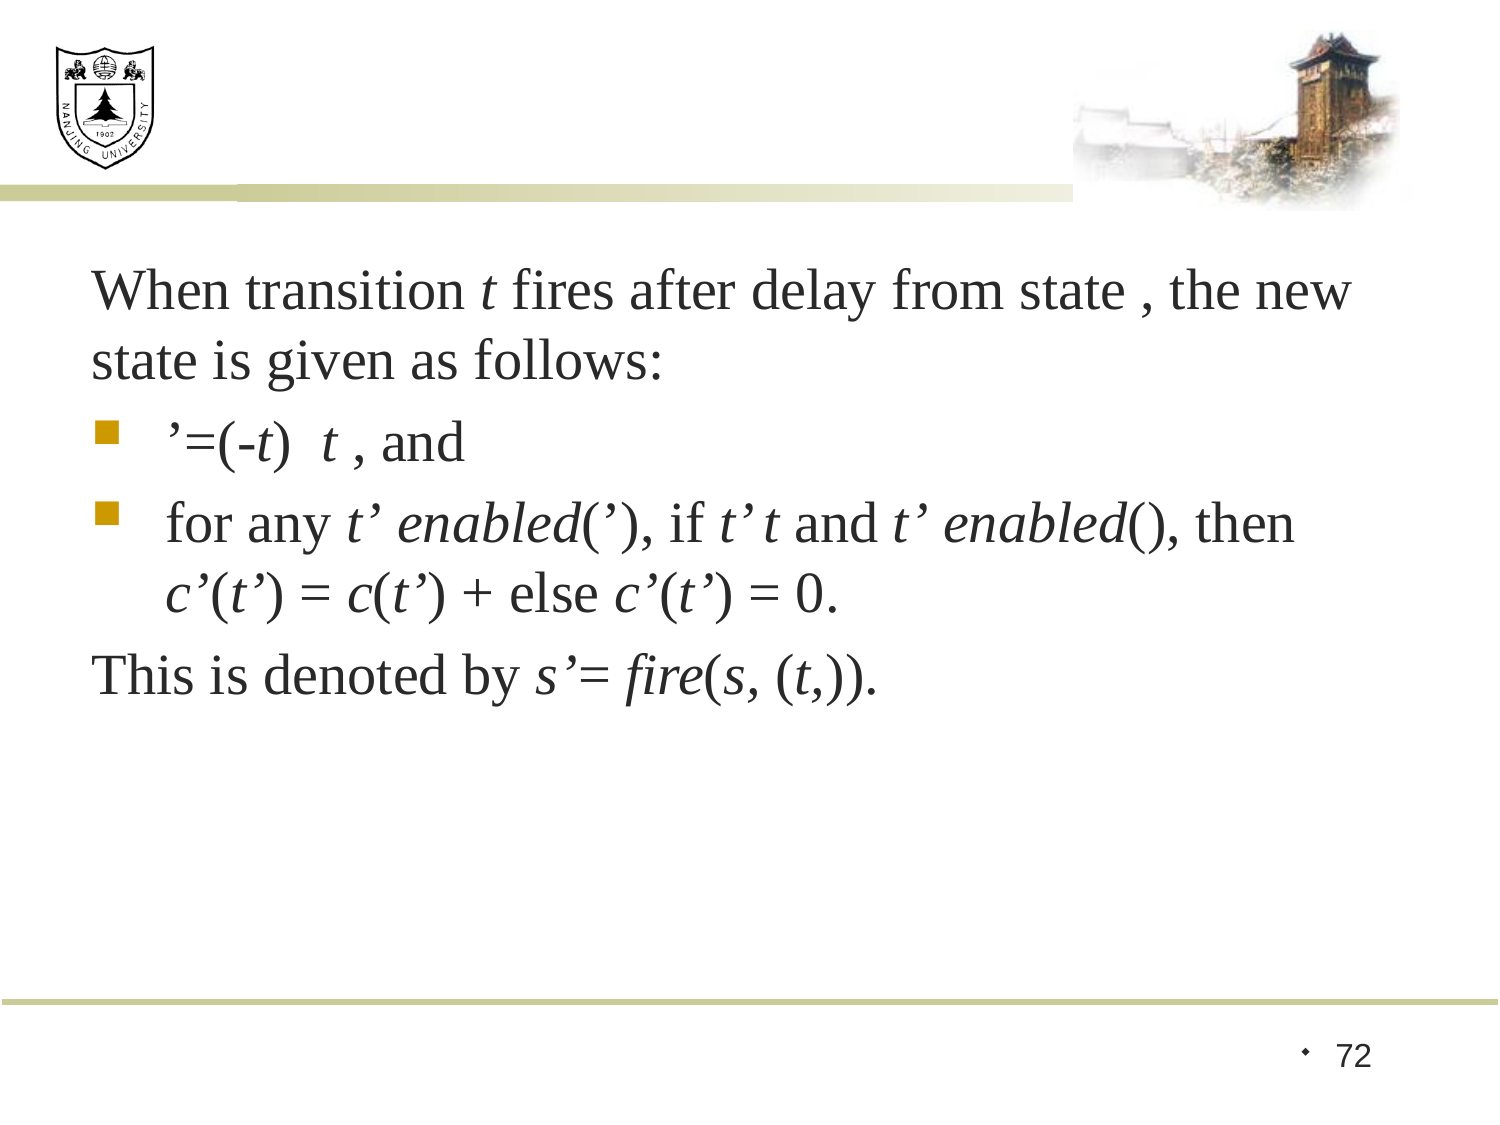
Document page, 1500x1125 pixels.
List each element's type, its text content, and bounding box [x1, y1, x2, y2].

picture [2, 999, 1498, 1005]
picture [1073, 30, 1400, 211]
picture [50, 42, 160, 173]
slide_number 72 [1234, 1030, 1388, 1107]
